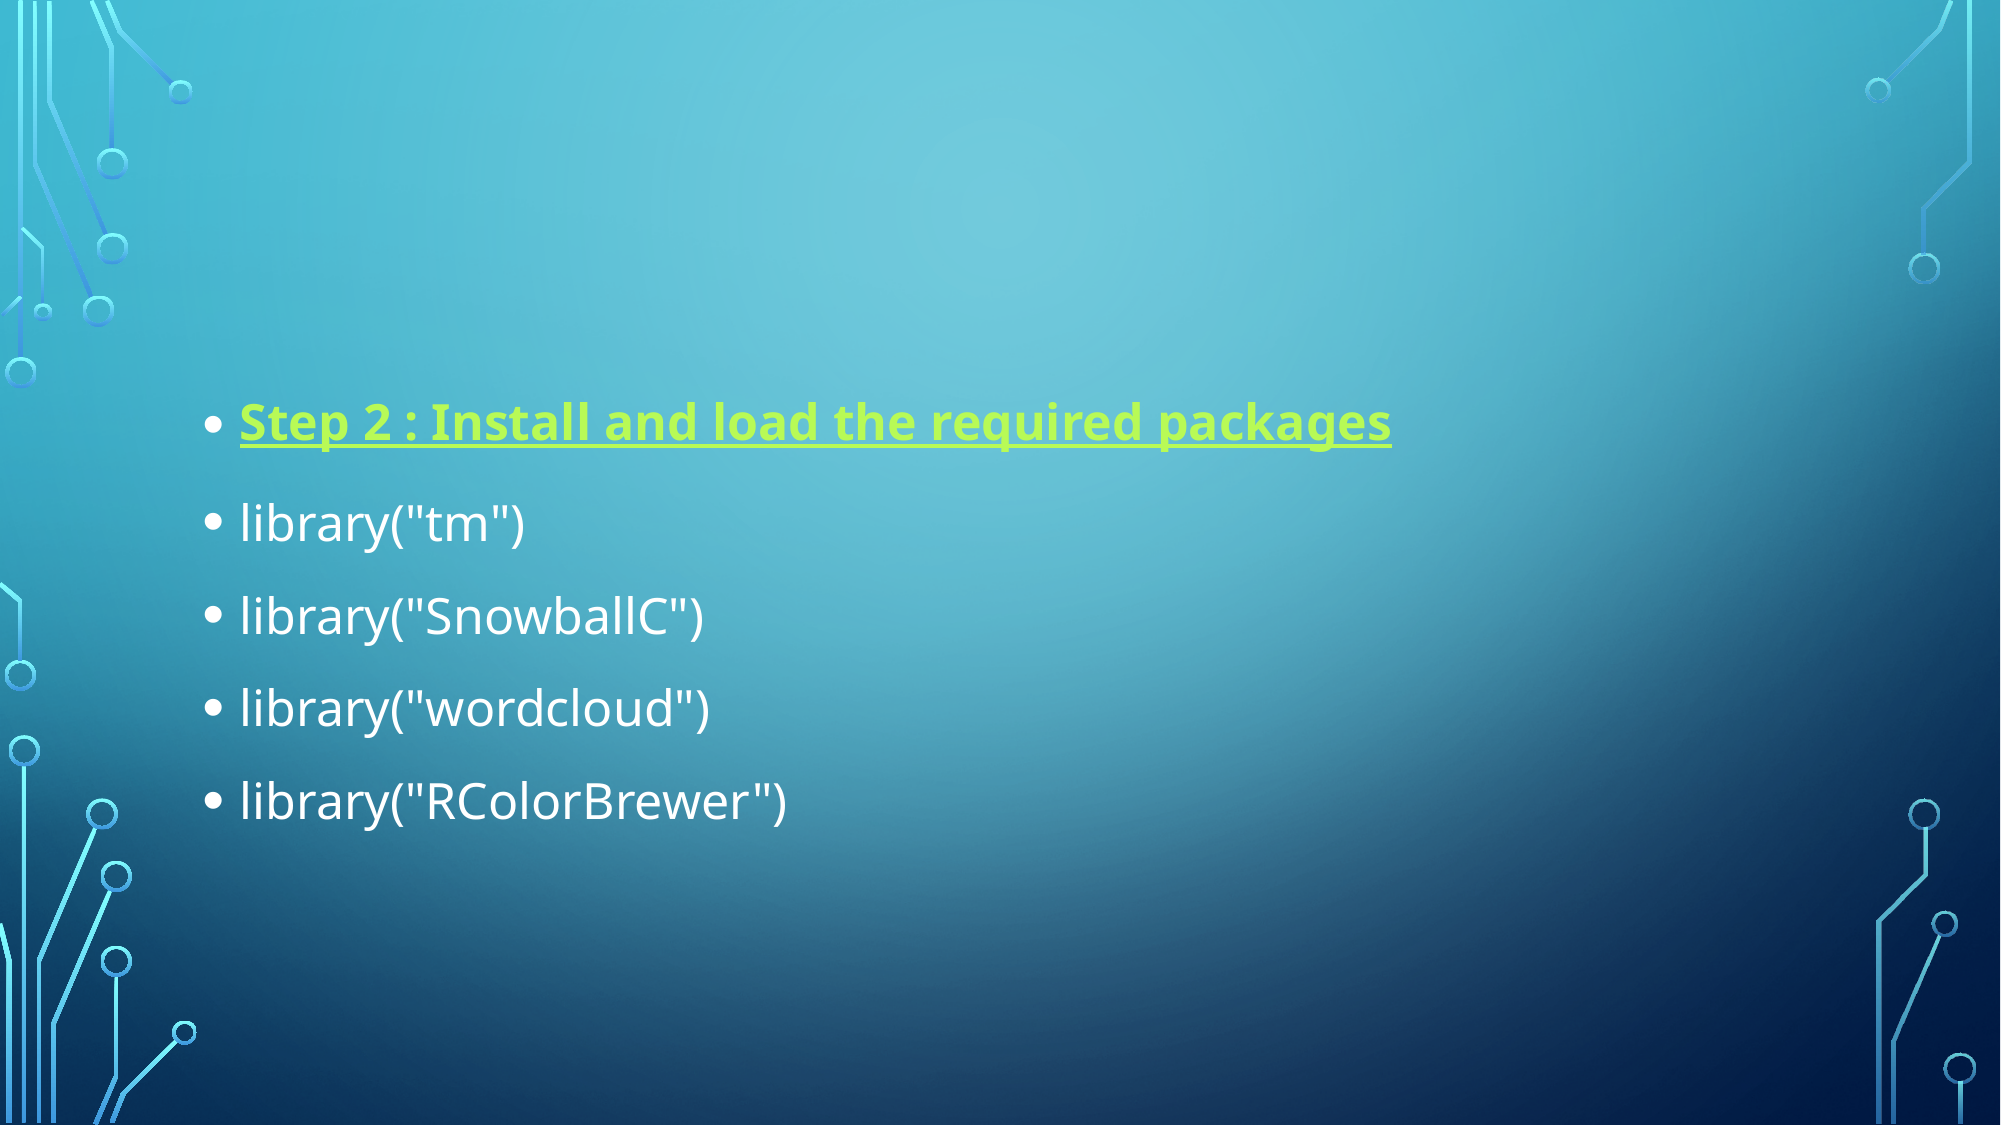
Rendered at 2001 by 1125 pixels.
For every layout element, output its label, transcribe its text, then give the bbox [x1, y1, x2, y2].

list Step 2 : Install and load the required packages library("tm") library("SnowballC") library("wordcloud") library("RColorBrewer") [187, 369, 1813, 950]
